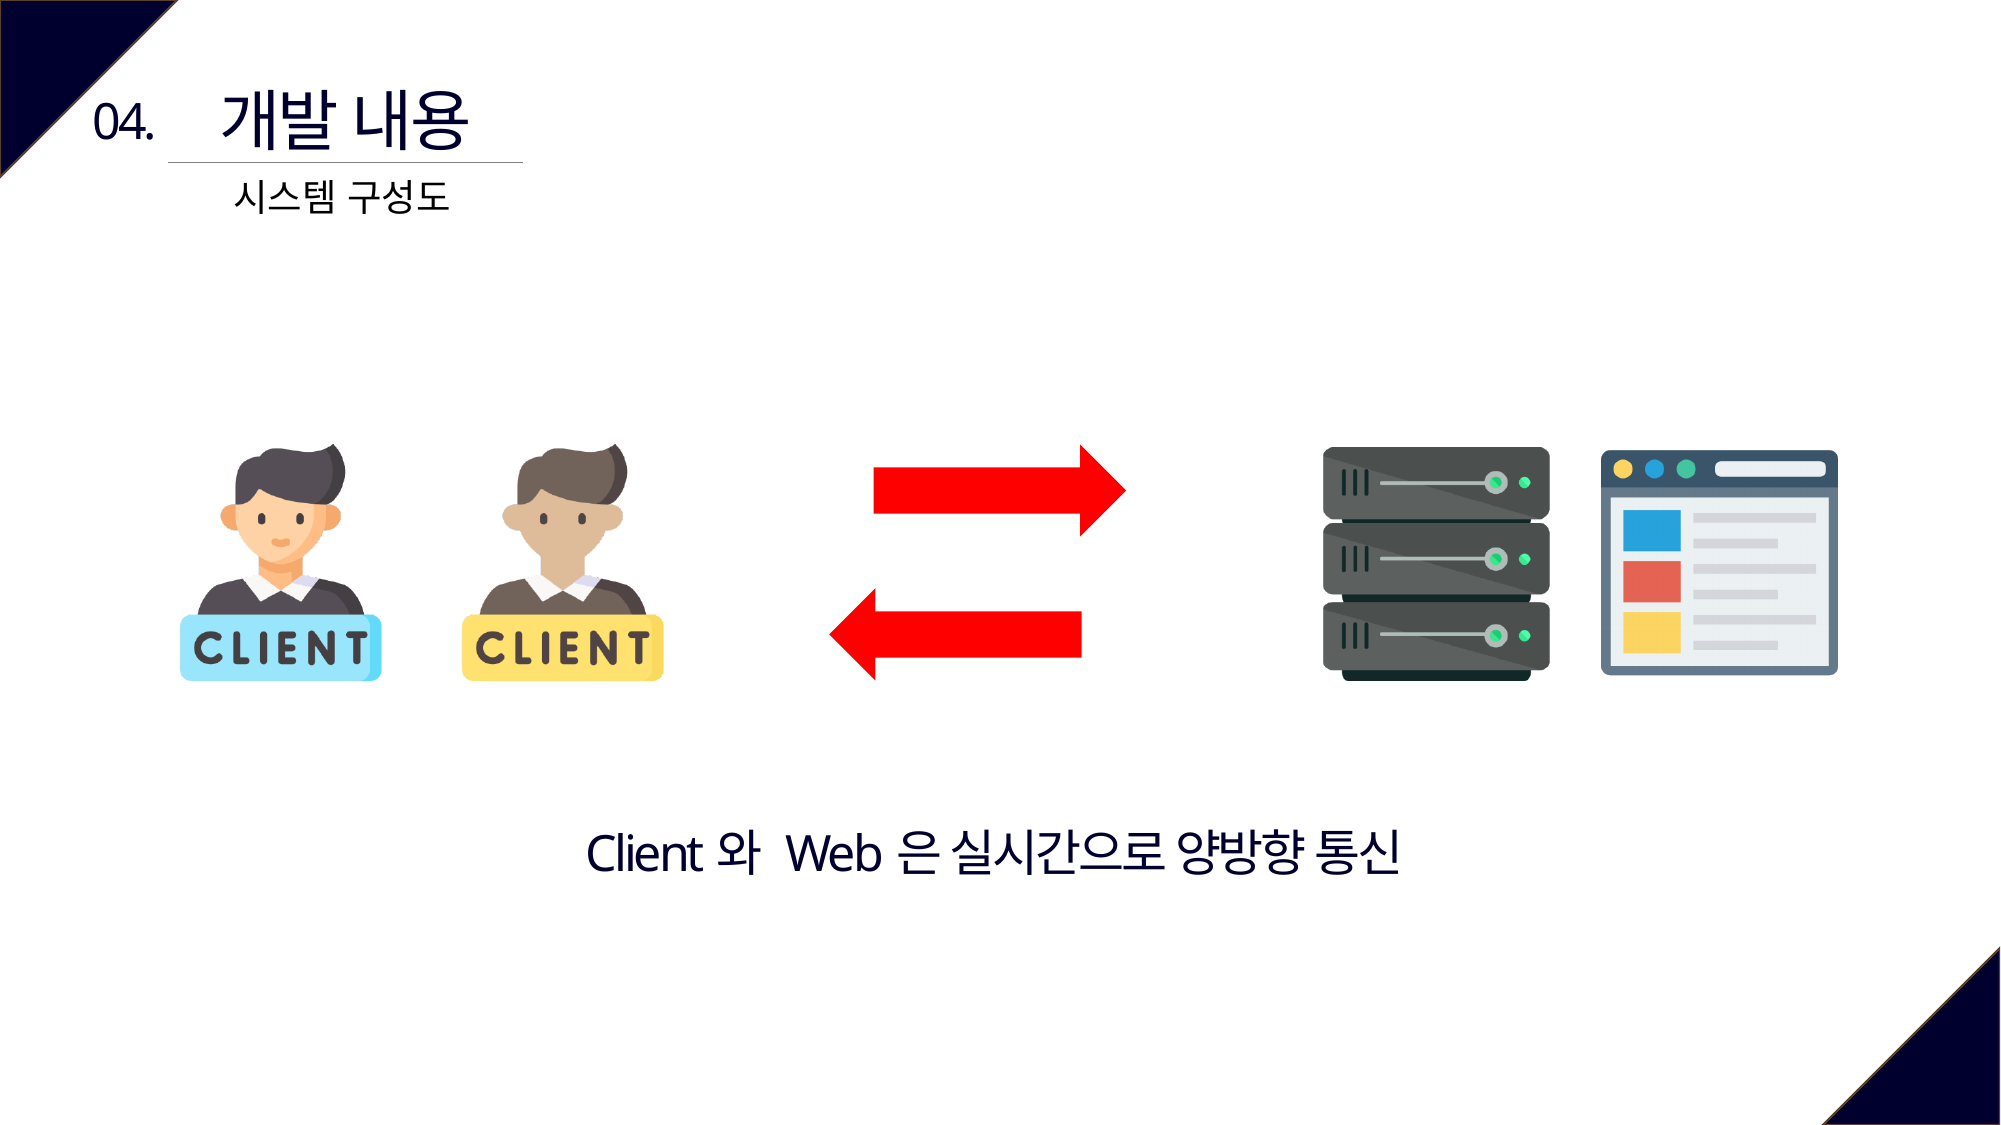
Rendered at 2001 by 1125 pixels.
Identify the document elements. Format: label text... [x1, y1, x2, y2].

text_box 개발 내용 [204, 163, 487, 167]
picture [162, 444, 399, 681]
picture [444, 444, 681, 681]
text_box [873, 444, 1127, 537]
text_box 개발 내용 [204, 71, 487, 162]
text_box Client와 Web은 실시간으로 양방향 통신 [571, 813, 1429, 889]
text_box 시스템 구성도 [218, 166, 473, 227]
text_box 04. [78, 81, 172, 157]
text_box [829, 588, 1082, 681]
picture [1601, 444, 1838, 681]
picture [1319, 447, 1553, 681]
